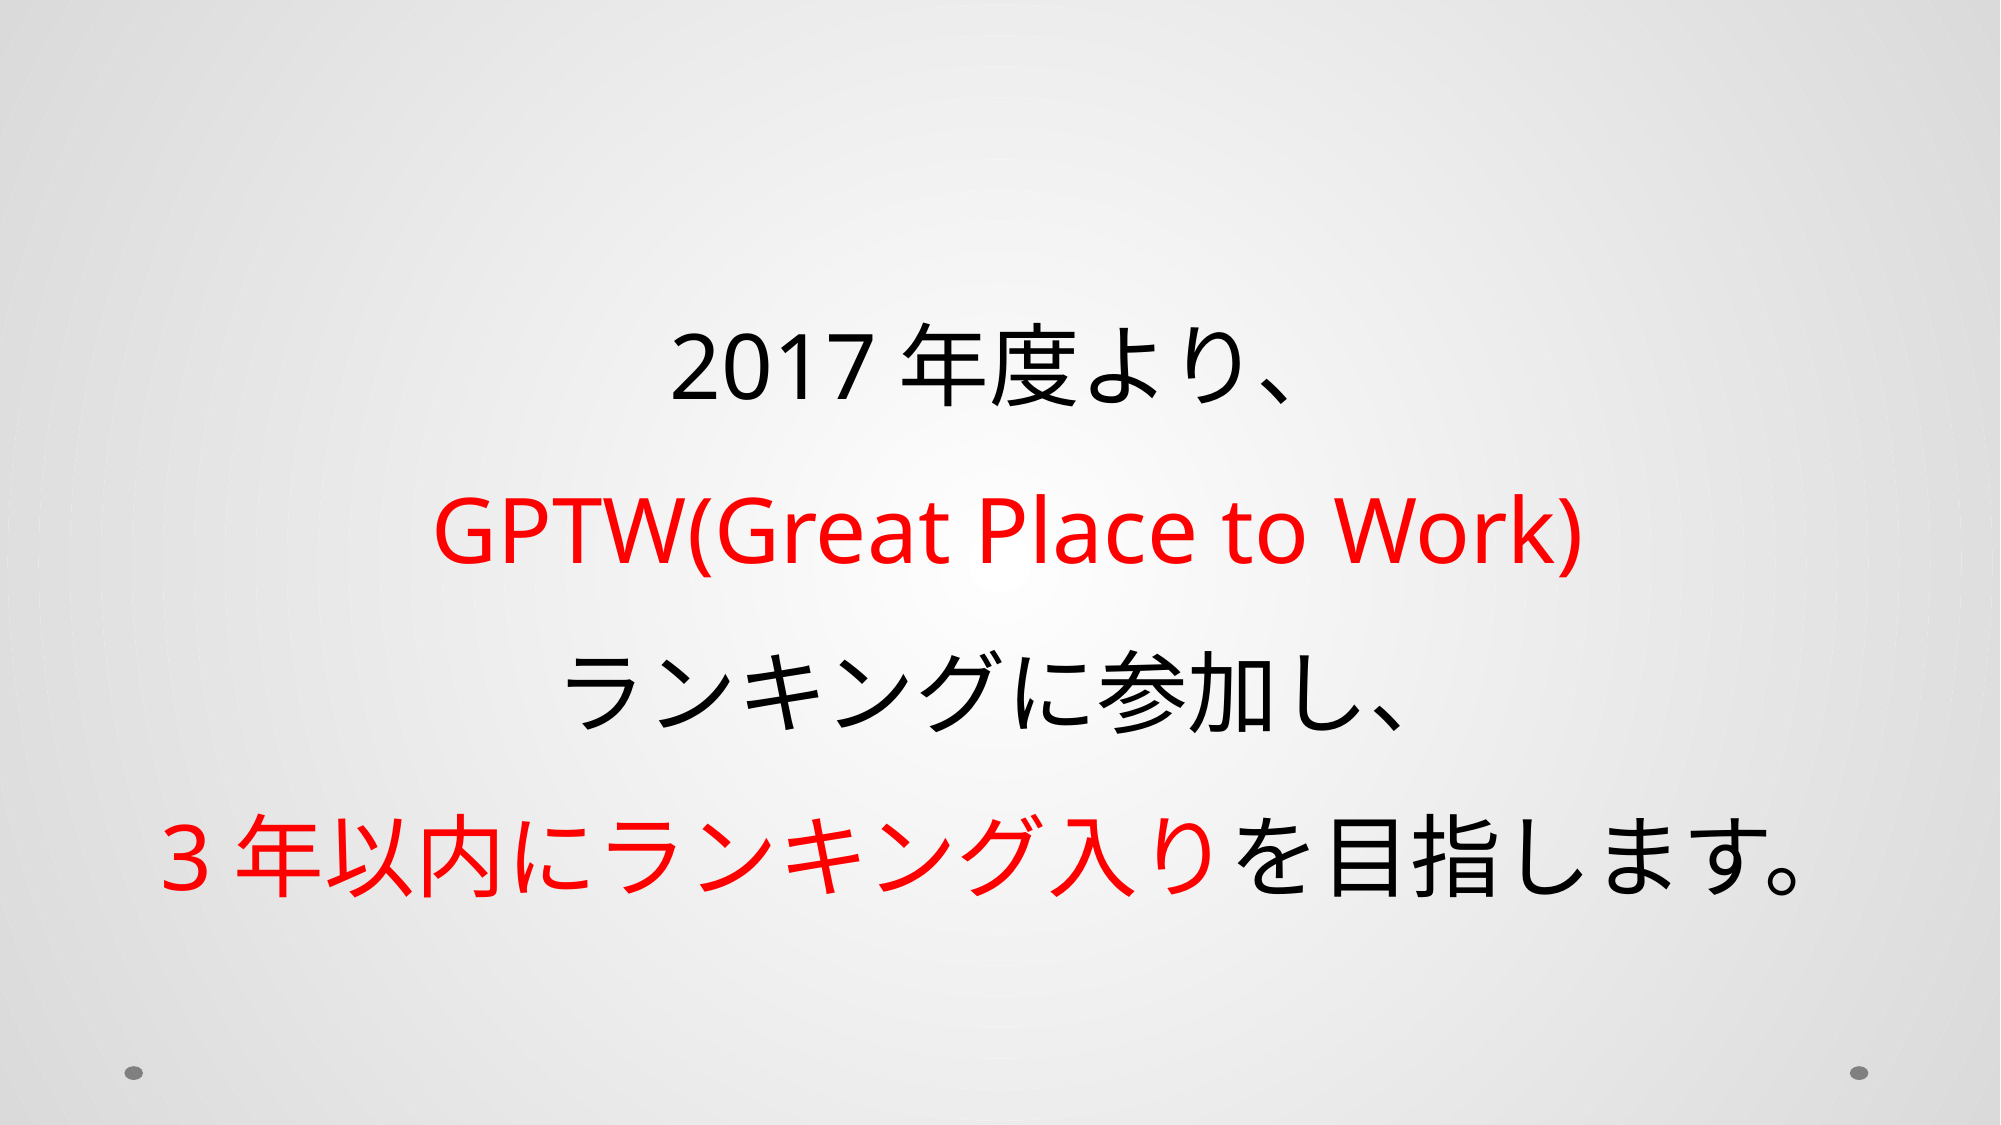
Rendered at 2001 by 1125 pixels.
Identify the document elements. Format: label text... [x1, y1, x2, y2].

title 2017年度より、 GPTW(Great Place to Work) ランキングに参加し、 3年以内にランキング入りを目指します。 [115, 246, 1900, 916]
